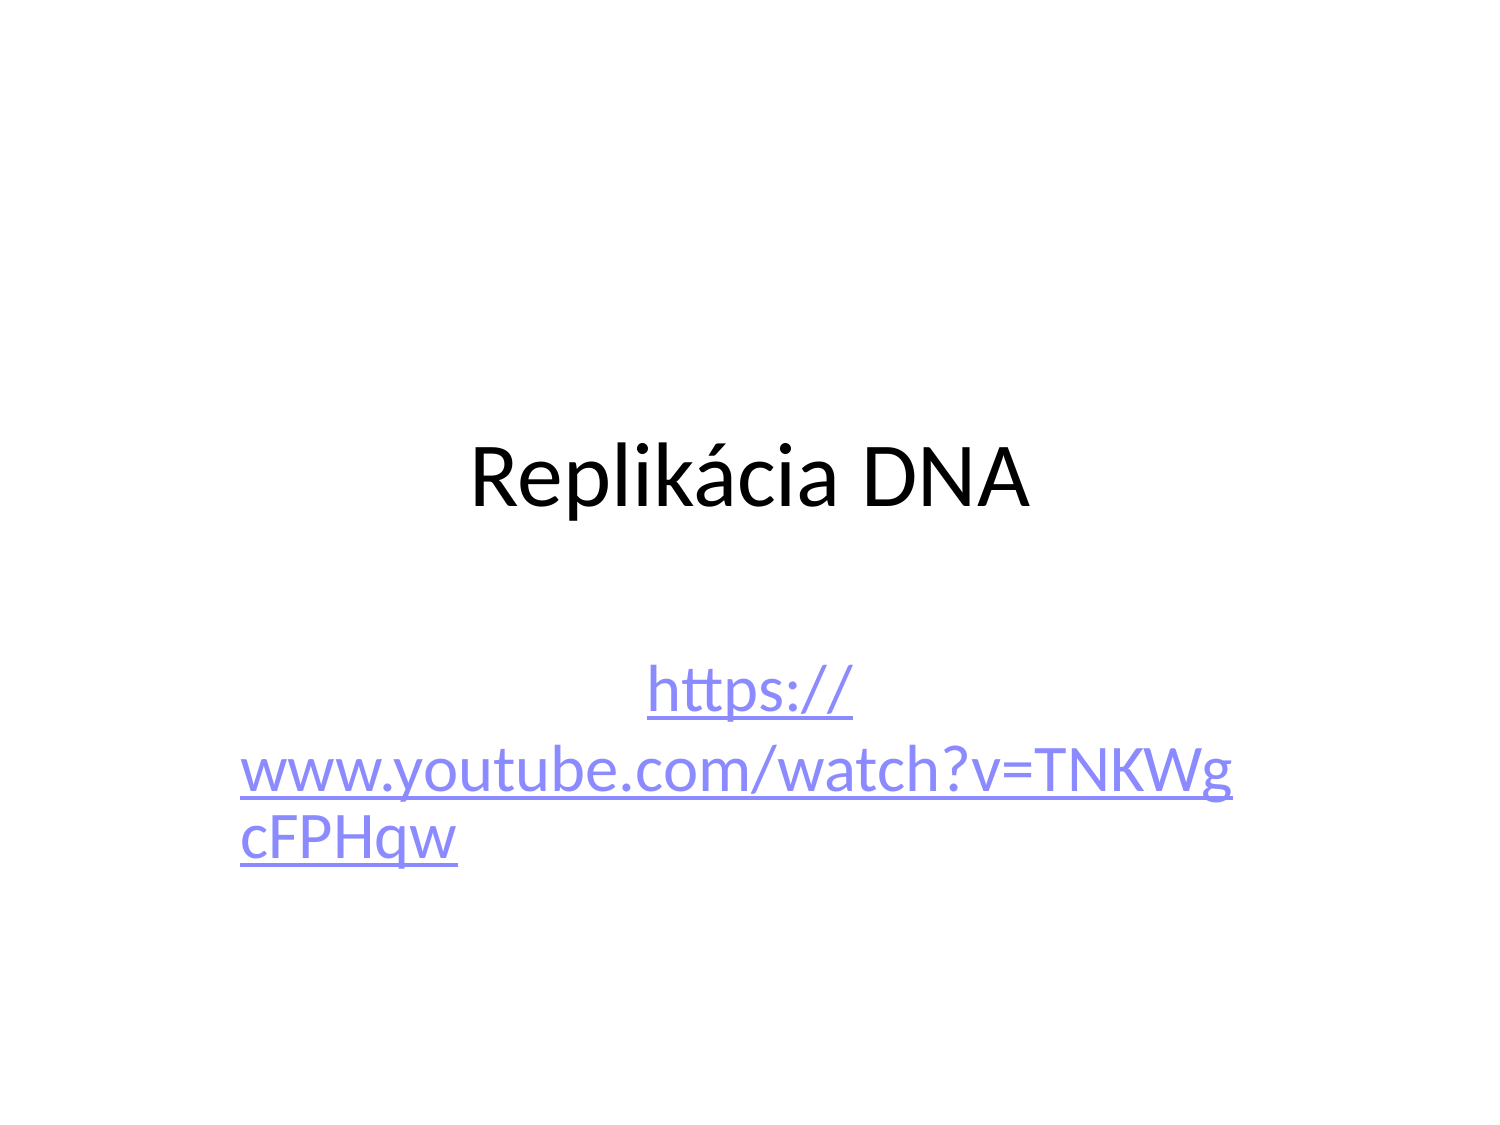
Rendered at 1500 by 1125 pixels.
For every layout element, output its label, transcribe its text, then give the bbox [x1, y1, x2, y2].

title Replikácia DNA [112, 349, 1388, 591]
subtitle https://www.youtube.com/watch?v=TNKWgcFPHqw [225, 637, 1275, 925]
